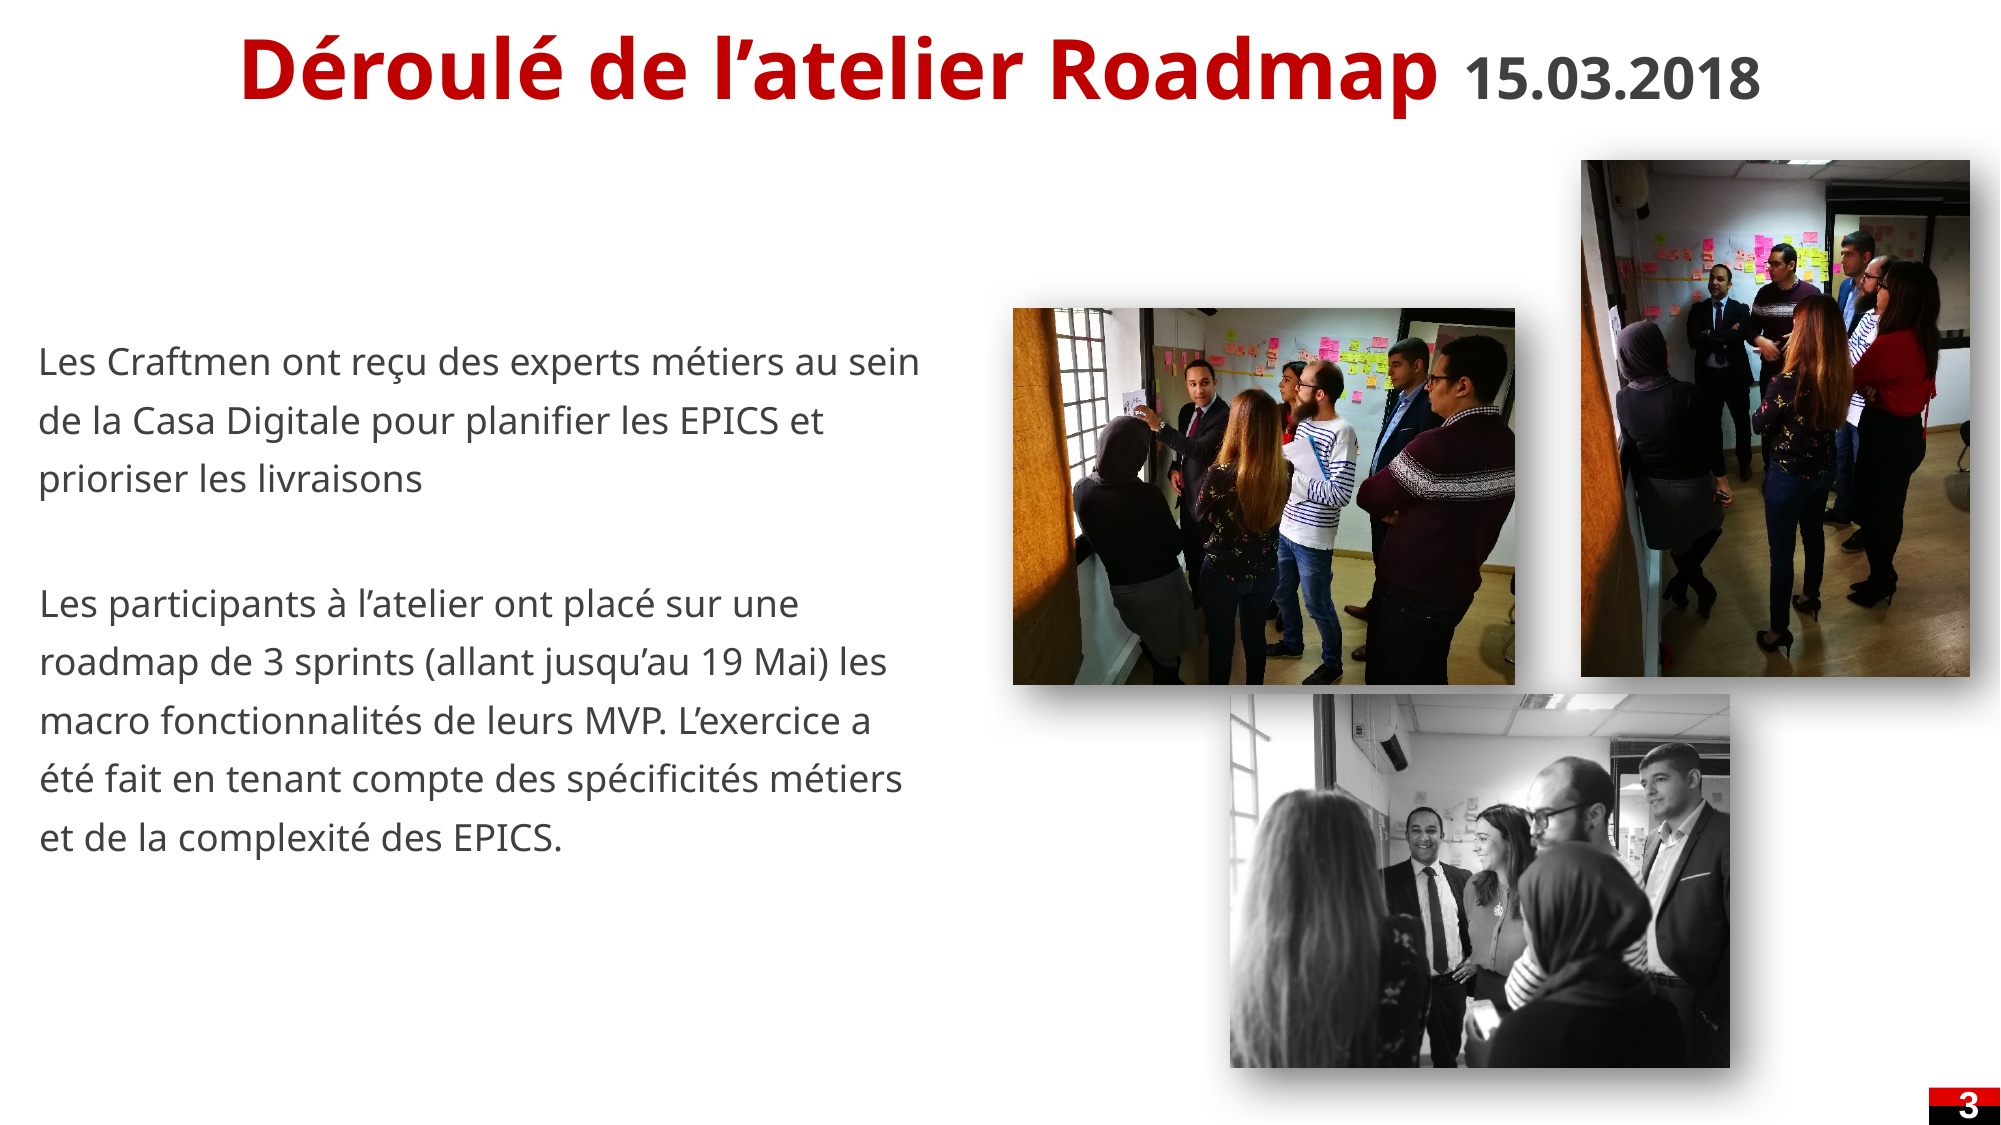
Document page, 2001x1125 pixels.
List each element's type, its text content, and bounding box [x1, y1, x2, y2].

picture [1012, 307, 1516, 685]
text_box Les participants à l’atelier ont placé sur une roadmap de 3 sprints (allant jusqu’au 19 Mai) les macro fonctionnalités de leurs MVP. L’exercice a été fait en tenant compte des spécificités métiers et de la complexité des EPICS. [24, 558, 947, 866]
title Déroulé de l’atelier Roadmap 15.03.2018 [140, 30, 1860, 124]
picture [1230, 693, 1730, 1069]
slide_number 3 [1925, 1084, 2000, 1123]
text_box Les Craftmen ont reçu des experts métiers au sein de la Casa Digitale pour planifier les EPICS et prioriser les livraisons [23, 317, 969, 508]
picture [1581, 160, 1970, 677]
